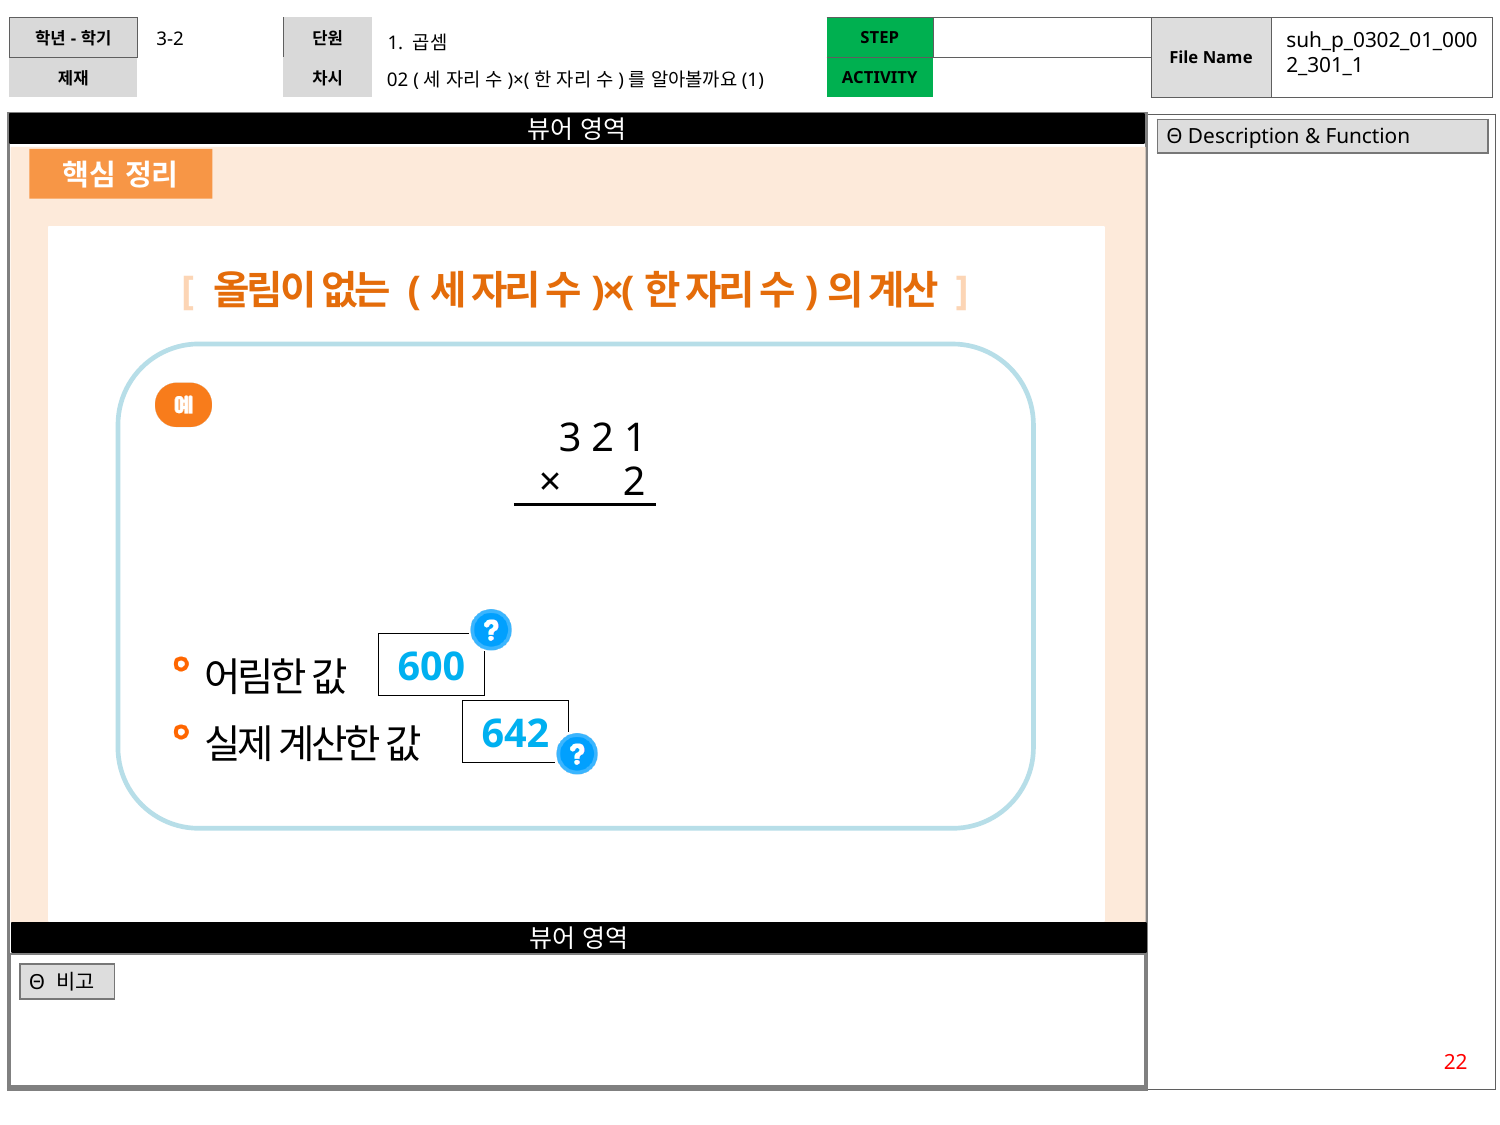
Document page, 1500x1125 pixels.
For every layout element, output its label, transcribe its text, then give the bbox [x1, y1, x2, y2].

text_box 3-2 [141, 18, 284, 55]
picture [555, 731, 598, 775]
picture [170, 653, 191, 675]
text_box 1. 곱셈 [372, 23, 828, 48]
text_box [ 올림이 없는 (세 자리 수)×(한 자리 수)의 계산 ] [63, 257, 1086, 320]
text_box suh_p_0302_01_0002_301_1 [1271, 18, 1500, 84]
text_box [115, 341, 1036, 831]
picture [170, 721, 191, 742]
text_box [453, 403, 662, 563]
picture [468, 608, 512, 651]
text_box 핵심 정리 [29, 148, 213, 199]
text_box 600 [378, 633, 485, 696]
picture [152, 380, 213, 429]
text_box 02 (세 자리 수)×(한 자리 수)를 알아볼까요(1) [372, 60, 821, 96]
text_box 642 [462, 700, 569, 763]
table_header Θ Description & Function [1158, 120, 1487, 152]
